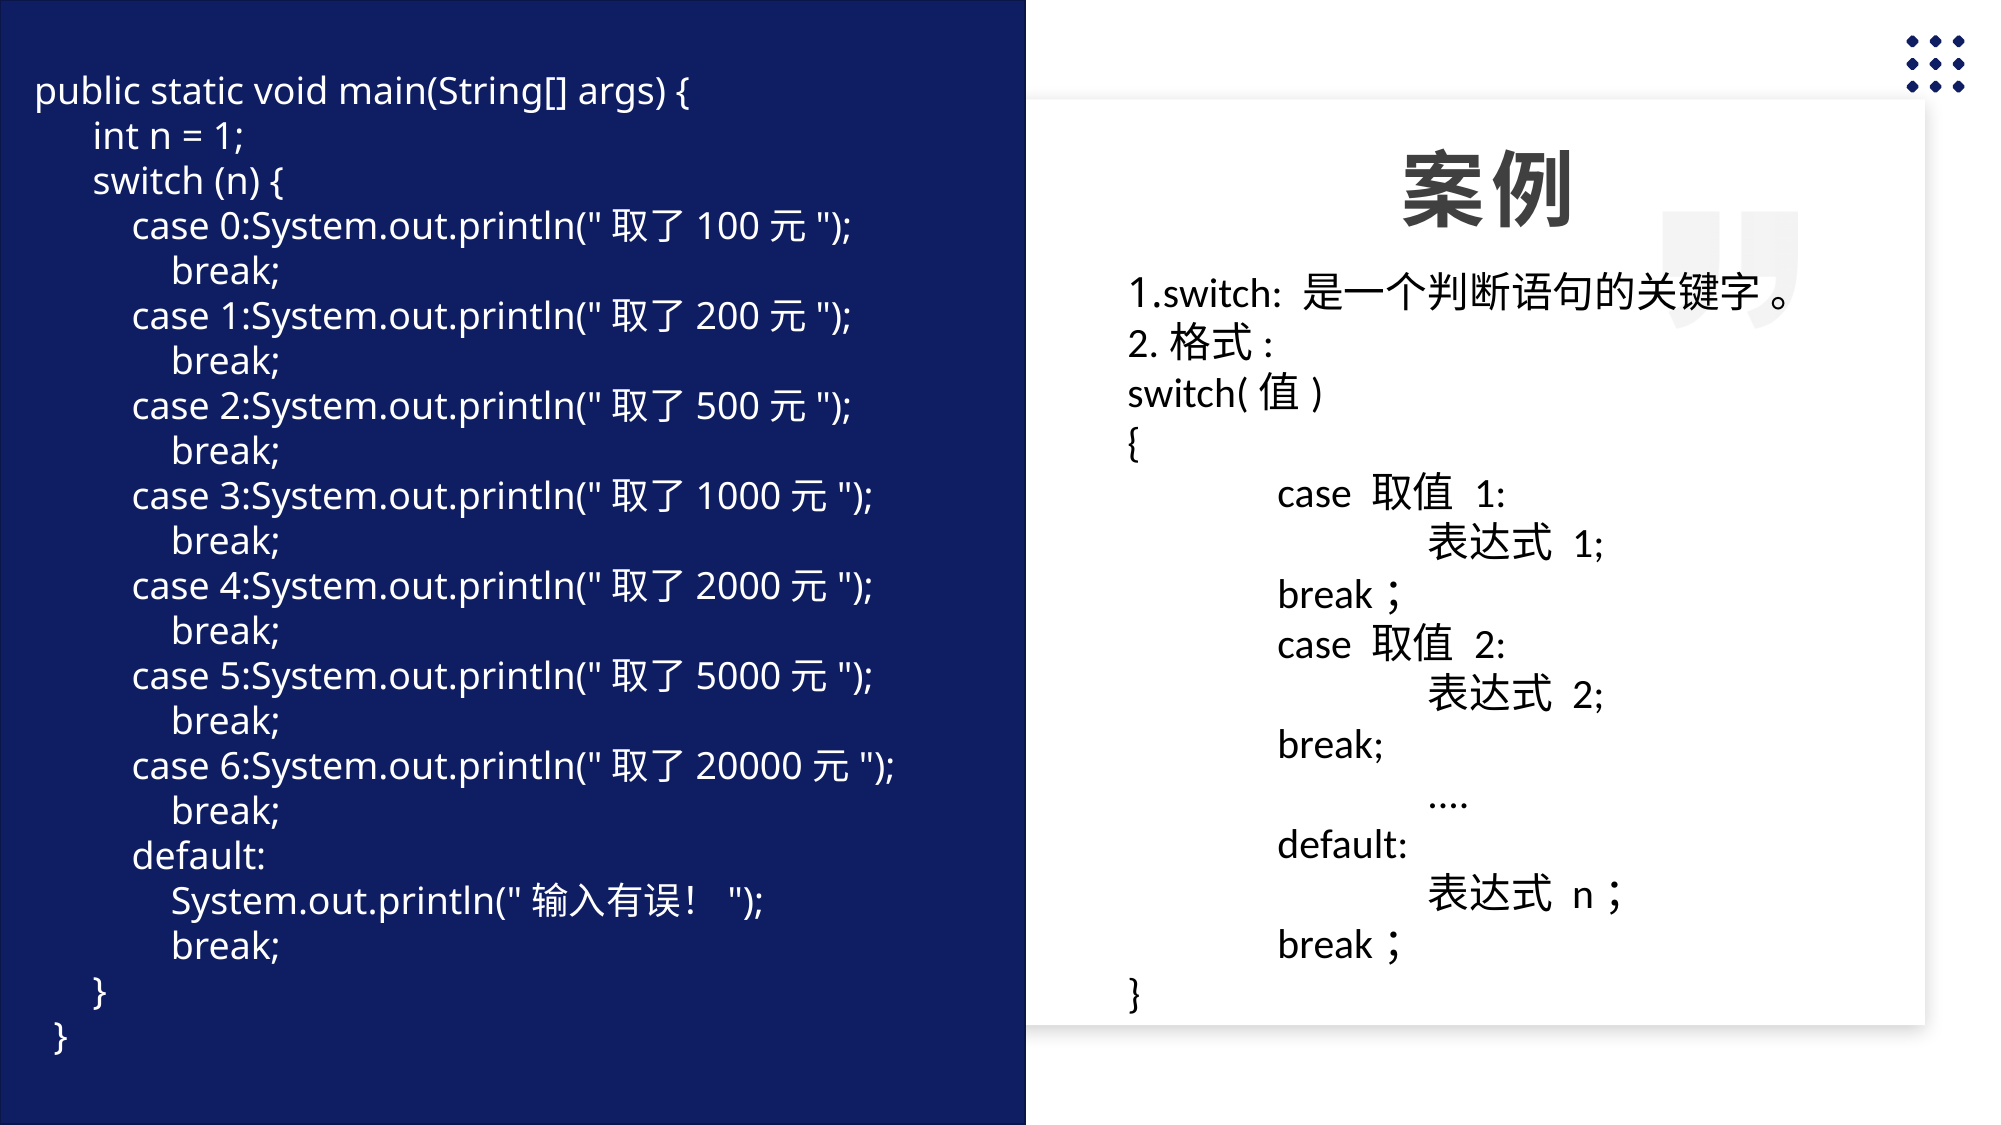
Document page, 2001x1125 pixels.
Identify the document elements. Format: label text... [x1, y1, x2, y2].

text_box [1951, 34, 1966, 49]
text_box [1905, 79, 1920, 94]
text_box public static void main(String[] args) { int n = 1; switch (n) { case 0:System.out.println("取了100元"); break; case 1:System.out.println("取了200元"); break; case 2:System.out.println("取了500元"); break; case 3:System.out.println("取了1000元"); break; case 4:System.out.println("取了2000元"); break; case 5:System.out.println("取了5000元"); break; case 6:System.out.println("取了20000元"); break; default: System.out.println("输入有误！"); break; } } [0, 0, 1026, 1125]
text_box [1026, 98, 1926, 1026]
text_box [1928, 79, 1943, 94]
text_box [1905, 34, 1920, 49]
picture [1654, 205, 1798, 329]
text_box [1951, 57, 1966, 71]
text_box [1905, 57, 1920, 71]
text_box [1928, 34, 1943, 49]
text_box 案例 [1153, 99, 1823, 258]
text_box [1928, 57, 1943, 71]
text_box [1951, 79, 1966, 94]
text_box 1.switch: 是一个判断语句的关键字 。 2.格式: switch(值) { case 取值 1: 表达式 1; break； case 取值 2: 表达式 2; break; .... default: 表达式 n； break； } [1112, 258, 1883, 1024]
